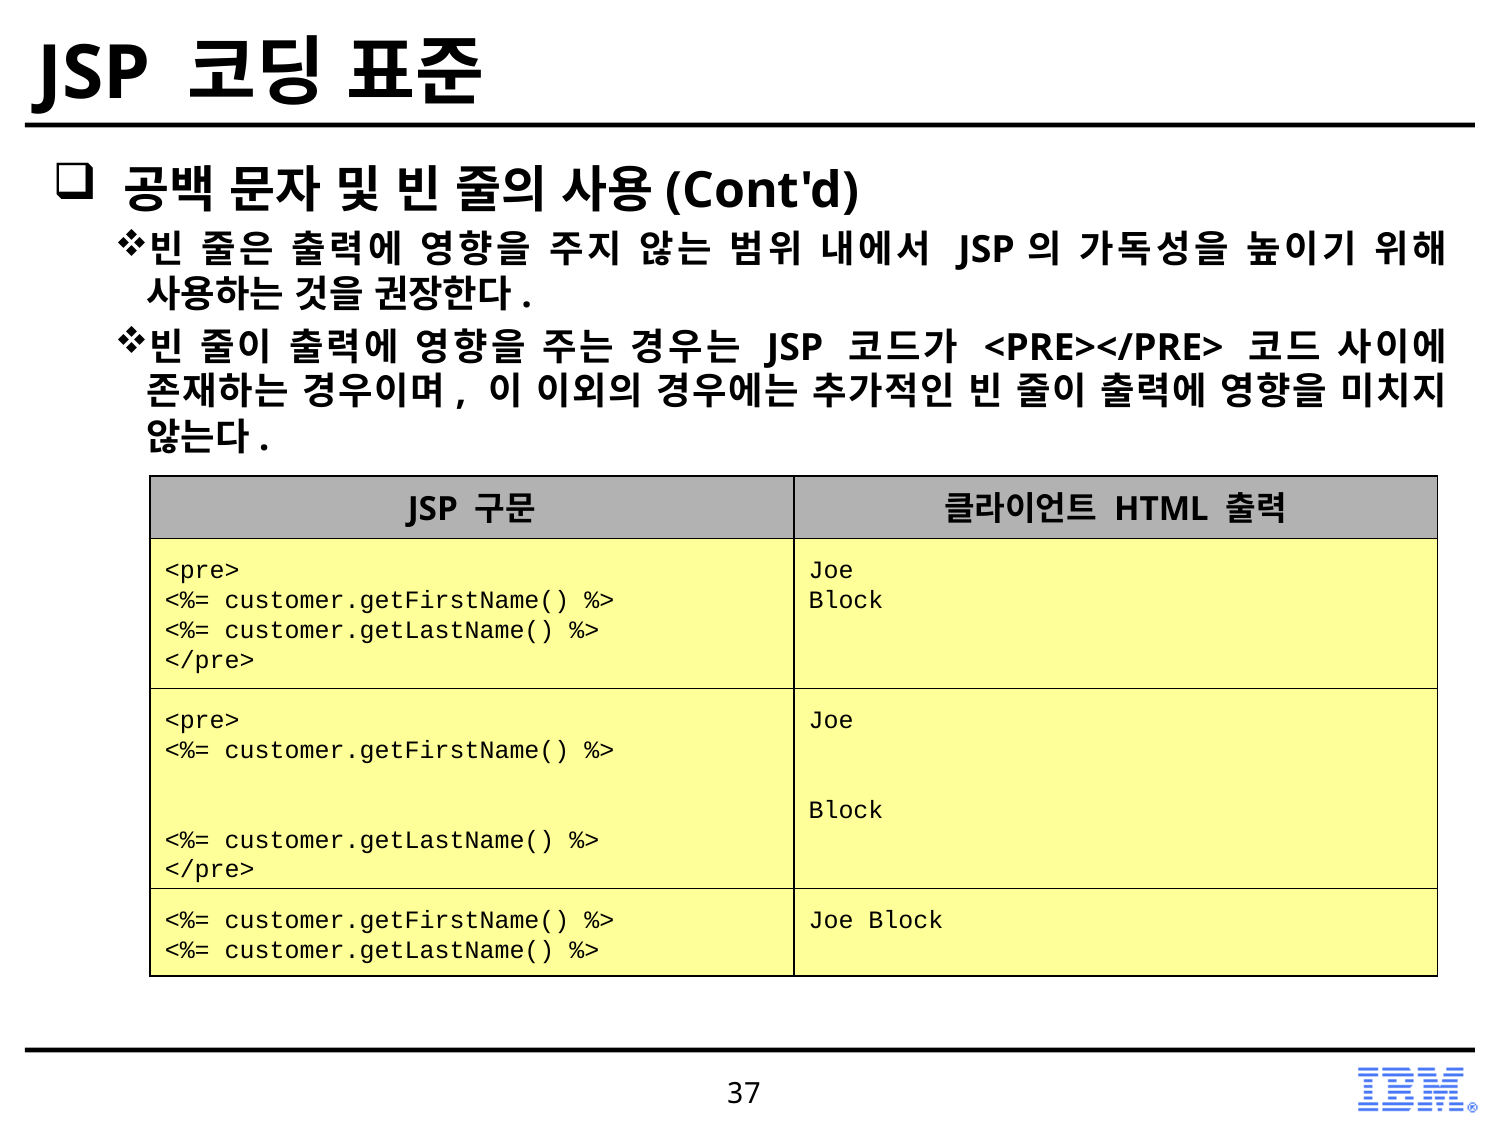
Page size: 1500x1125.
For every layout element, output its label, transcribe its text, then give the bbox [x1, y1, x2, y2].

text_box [149, 475, 1438, 977]
slide_number 37 [587, 1074, 901, 1113]
picture [1357, 1065, 1482, 1117]
list 공백 문자 및 빈 줄의 사용(Cont'd) 빈 줄은 출력에 영향을 주지 않는 범위 내에서 JSP의 가독성을 높이기 위해 사용하는 것을 권장한다. 빈 줄이 출력에 영향을 주는 경우는 JSP 코드가 <PRE></PRE> 코드 사이에 존재하는 경우이며, 이 이외의 경우에는 추가적인 빈 줄이 출력에 영향을 미치지 않는다. [37, 149, 1463, 1026]
title JSP 코딩 표준 [37, 24, 1288, 113]
